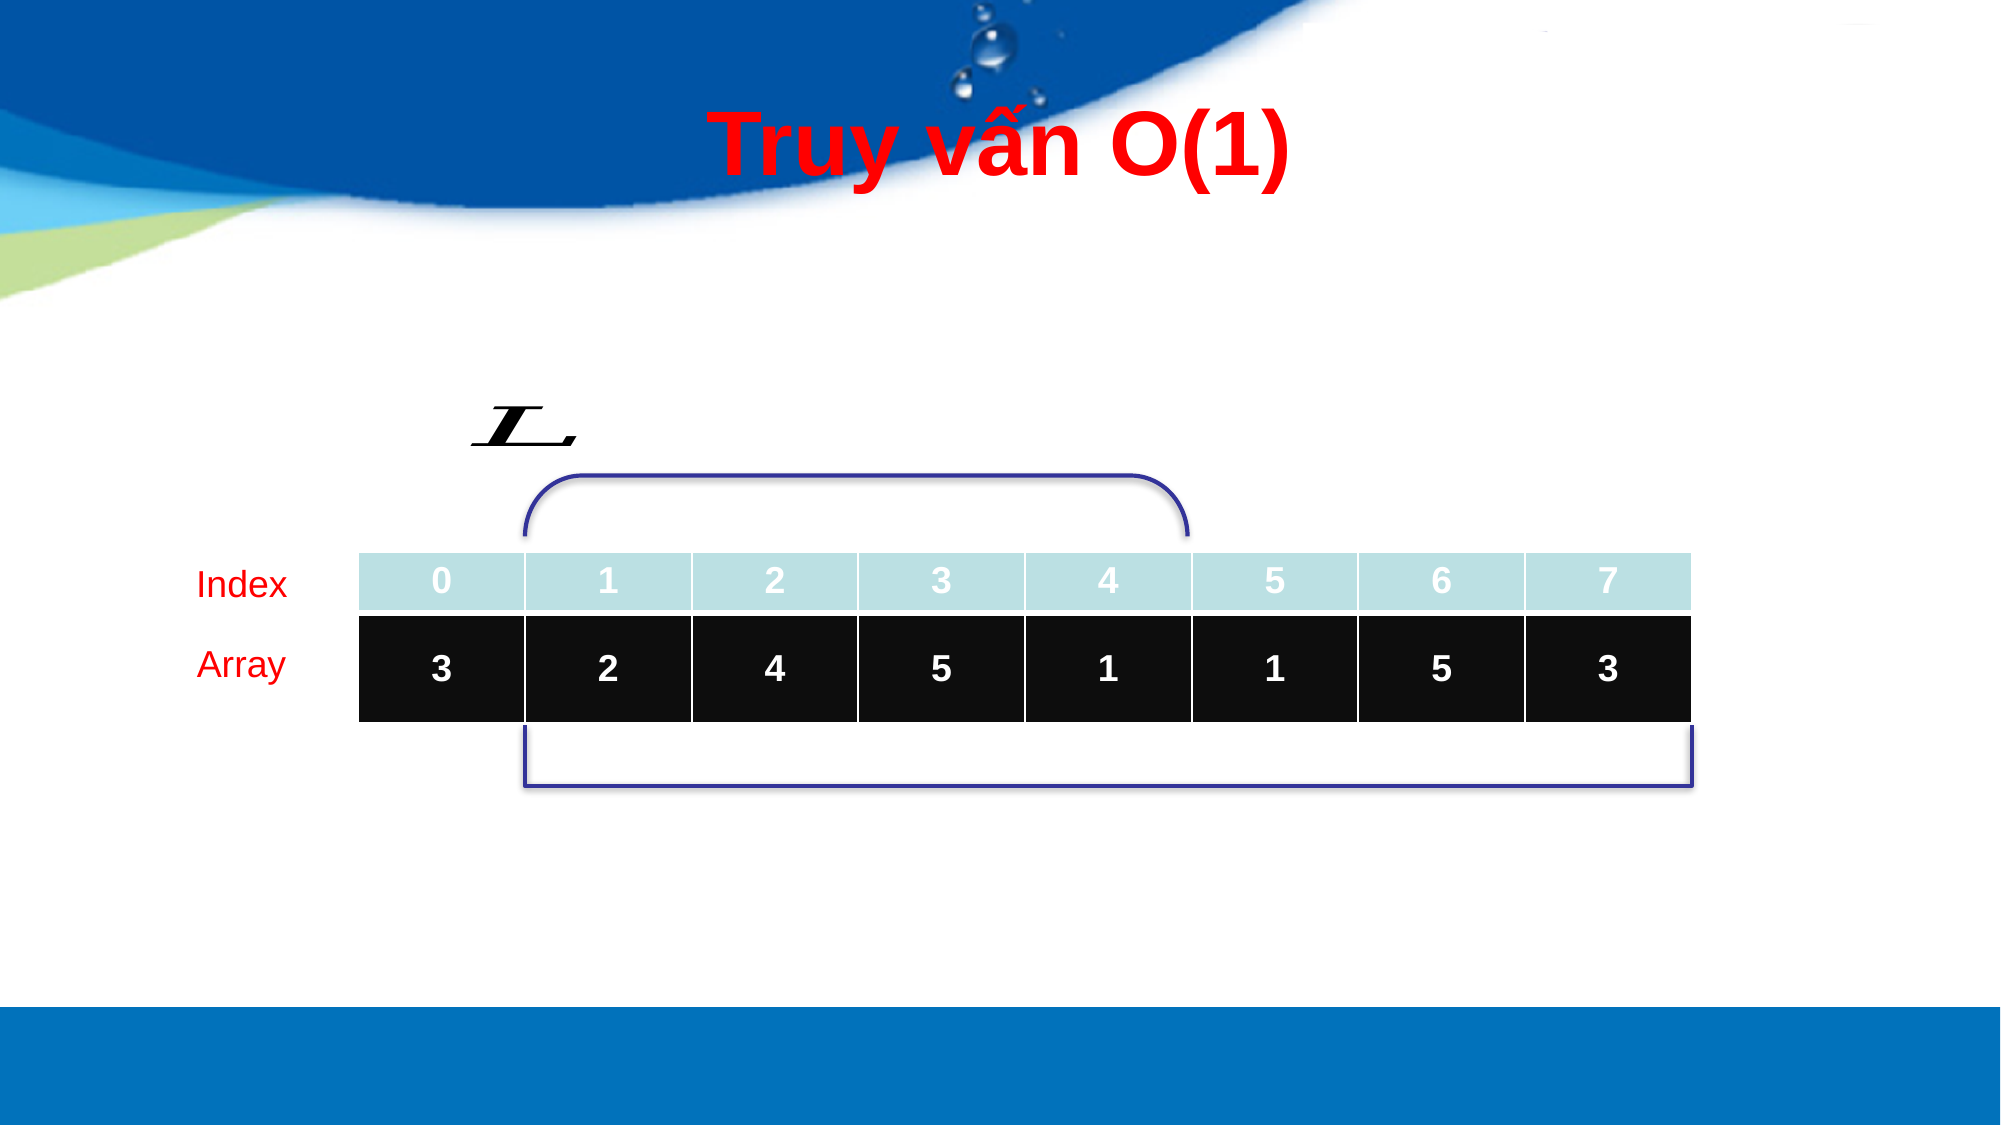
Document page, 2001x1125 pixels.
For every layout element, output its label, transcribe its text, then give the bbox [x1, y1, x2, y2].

table_header 0 [396, 553, 524, 610]
title Truy vấn O(1) [99, 45, 1900, 233]
text_box Index [87, 553, 396, 613]
table_header 5 [1193, 553, 1357, 610]
table_header 5 [859, 616, 1024, 722]
table_header 4 [1026, 553, 1191, 610]
table_header 2 [526, 616, 691, 722]
text_box [522, 473, 1190, 537]
table_header 5 [1359, 616, 1524, 722]
table_header 1 [1026, 616, 1191, 722]
table_header 1 [526, 553, 691, 610]
picture [0, 0, 2001, 1125]
table_header 4 [693, 616, 857, 722]
table_header 7 [1526, 553, 1691, 610]
table_header 2 [693, 553, 857, 610]
table_header 3 [1526, 616, 1691, 722]
table_header 1 [1193, 616, 1357, 722]
text_box [523, 725, 1694, 788]
table_header 3 [859, 553, 1024, 610]
table_header 6 [1359, 553, 1524, 610]
text_box Array [123, 632, 360, 693]
table_header 3 [359, 616, 524, 722]
